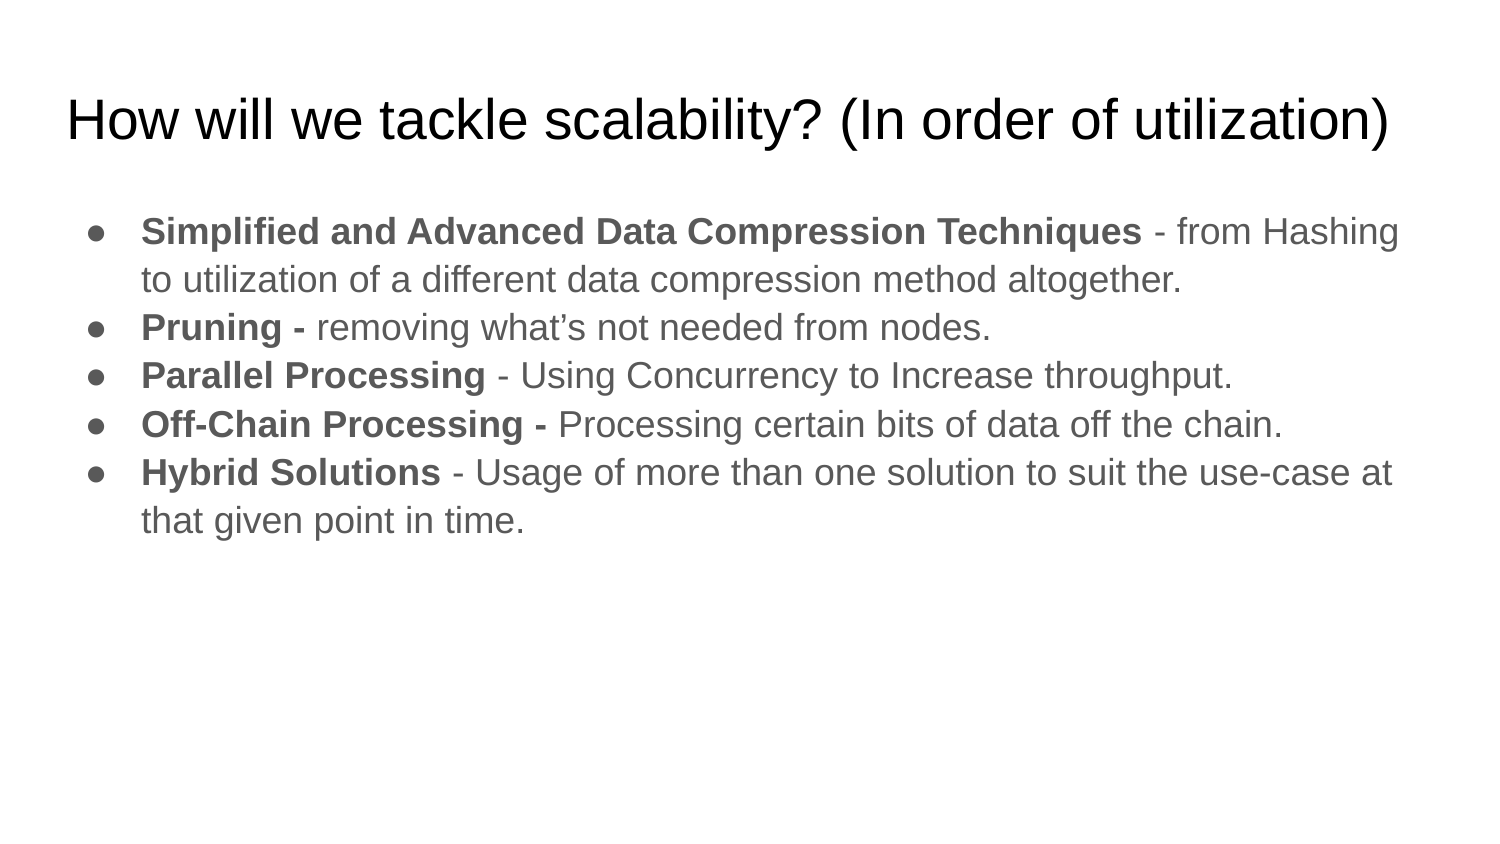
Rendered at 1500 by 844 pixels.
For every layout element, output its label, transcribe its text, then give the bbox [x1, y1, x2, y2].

title How will we tackle scalability? (In order of utilization) [51, 72, 1449, 167]
list Simplified and Advanced Data Compression Techniques - from Hashing to utilization of a different data compression method altogether. Pruning - removing what’s not needed from nodes. Parallel Processing - Using Concurrency to Increase throughput. Off-Chain Processing - Processing certain bits of data off the chain. Hybrid Solutions - Usage of more than one solution to suit the use-case at that given point in time. [51, 189, 1449, 750]
